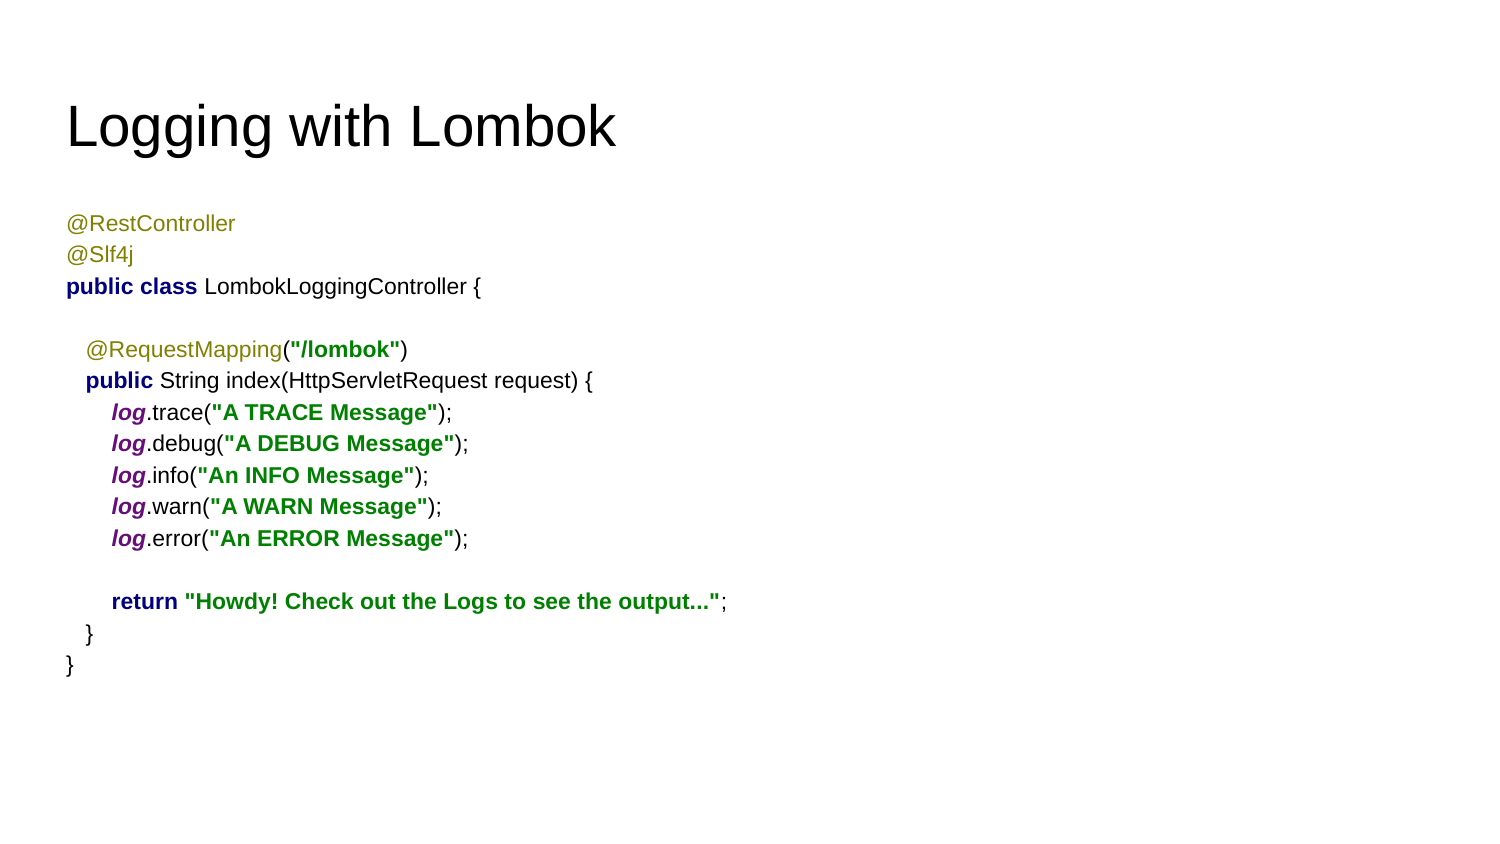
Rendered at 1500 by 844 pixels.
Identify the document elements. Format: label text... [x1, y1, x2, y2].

list @RestController @Slf4j public class LombokLoggingController { @RequestMapping("/lombok") public String index(HttpServletRequest request) { log.trace("A TRACE Message"); log.debug("A DEBUG Message"); log.info("An INFO Message"); log.warn("A WARN Message"); log.error("An ERROR Message"); return "Howdy! Check out the Logs to see the output..."; } } [51, 189, 826, 750]
title Logging with Lombok [51, 72, 1449, 167]
